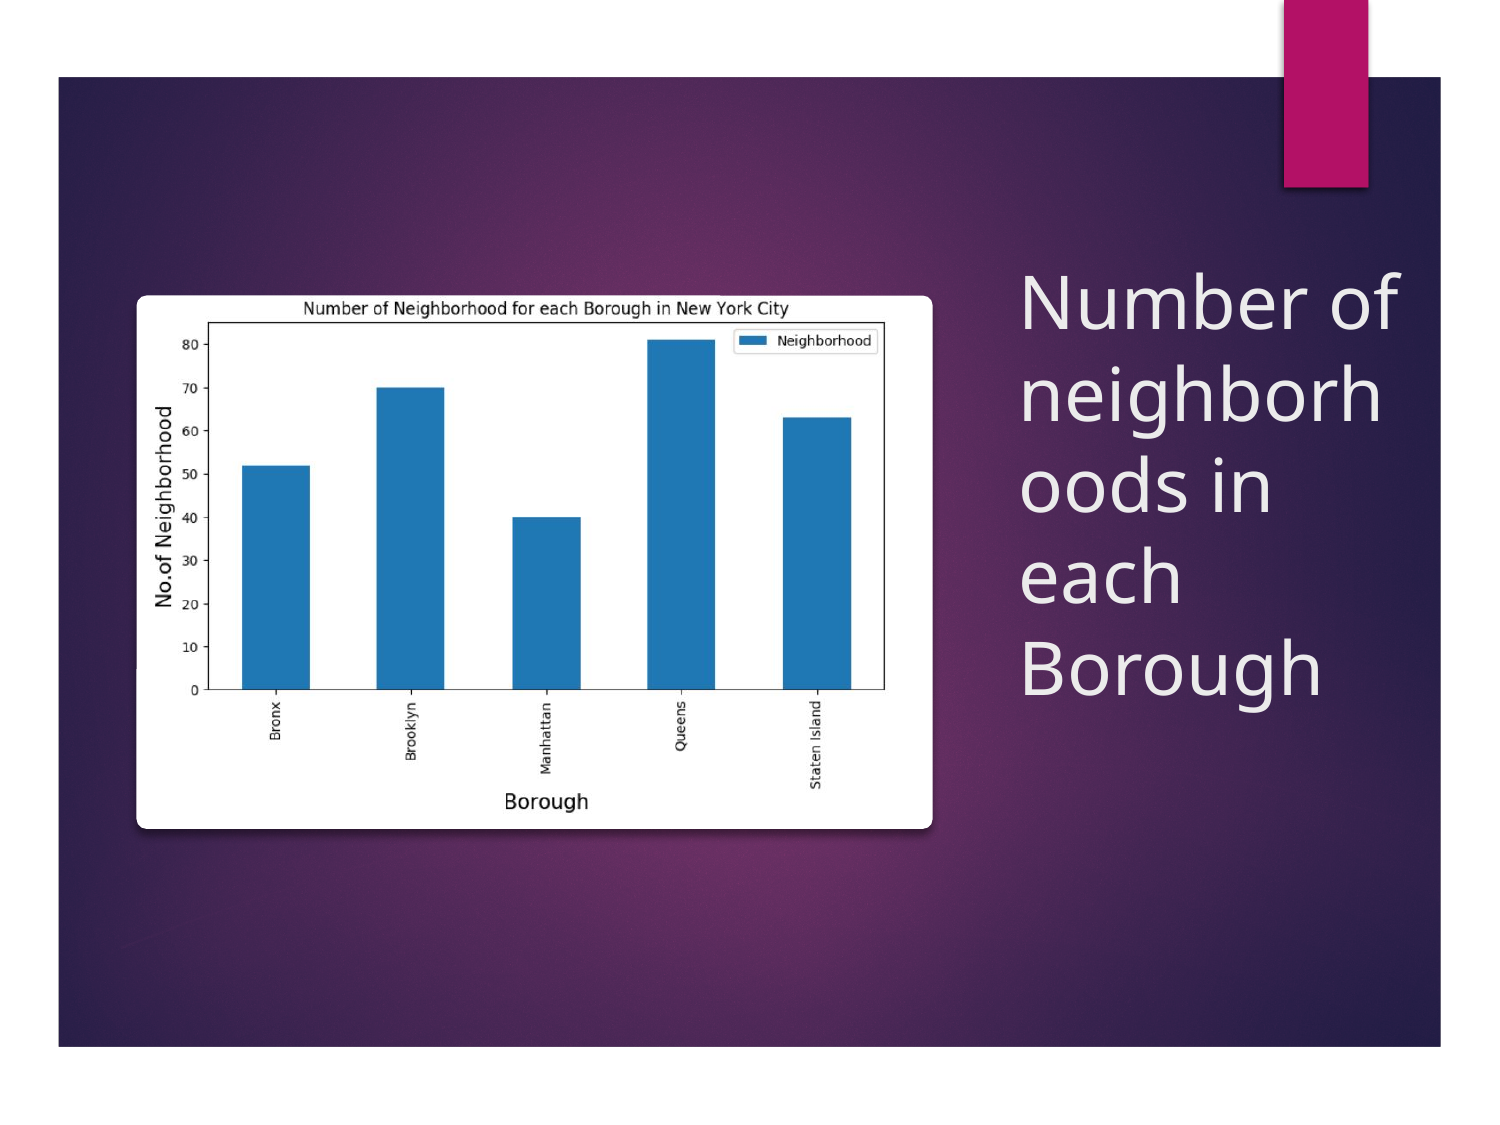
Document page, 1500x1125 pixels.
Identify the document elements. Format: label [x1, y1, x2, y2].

text_box [0, 0, 1500, 1125]
picture [136, 295, 933, 830]
